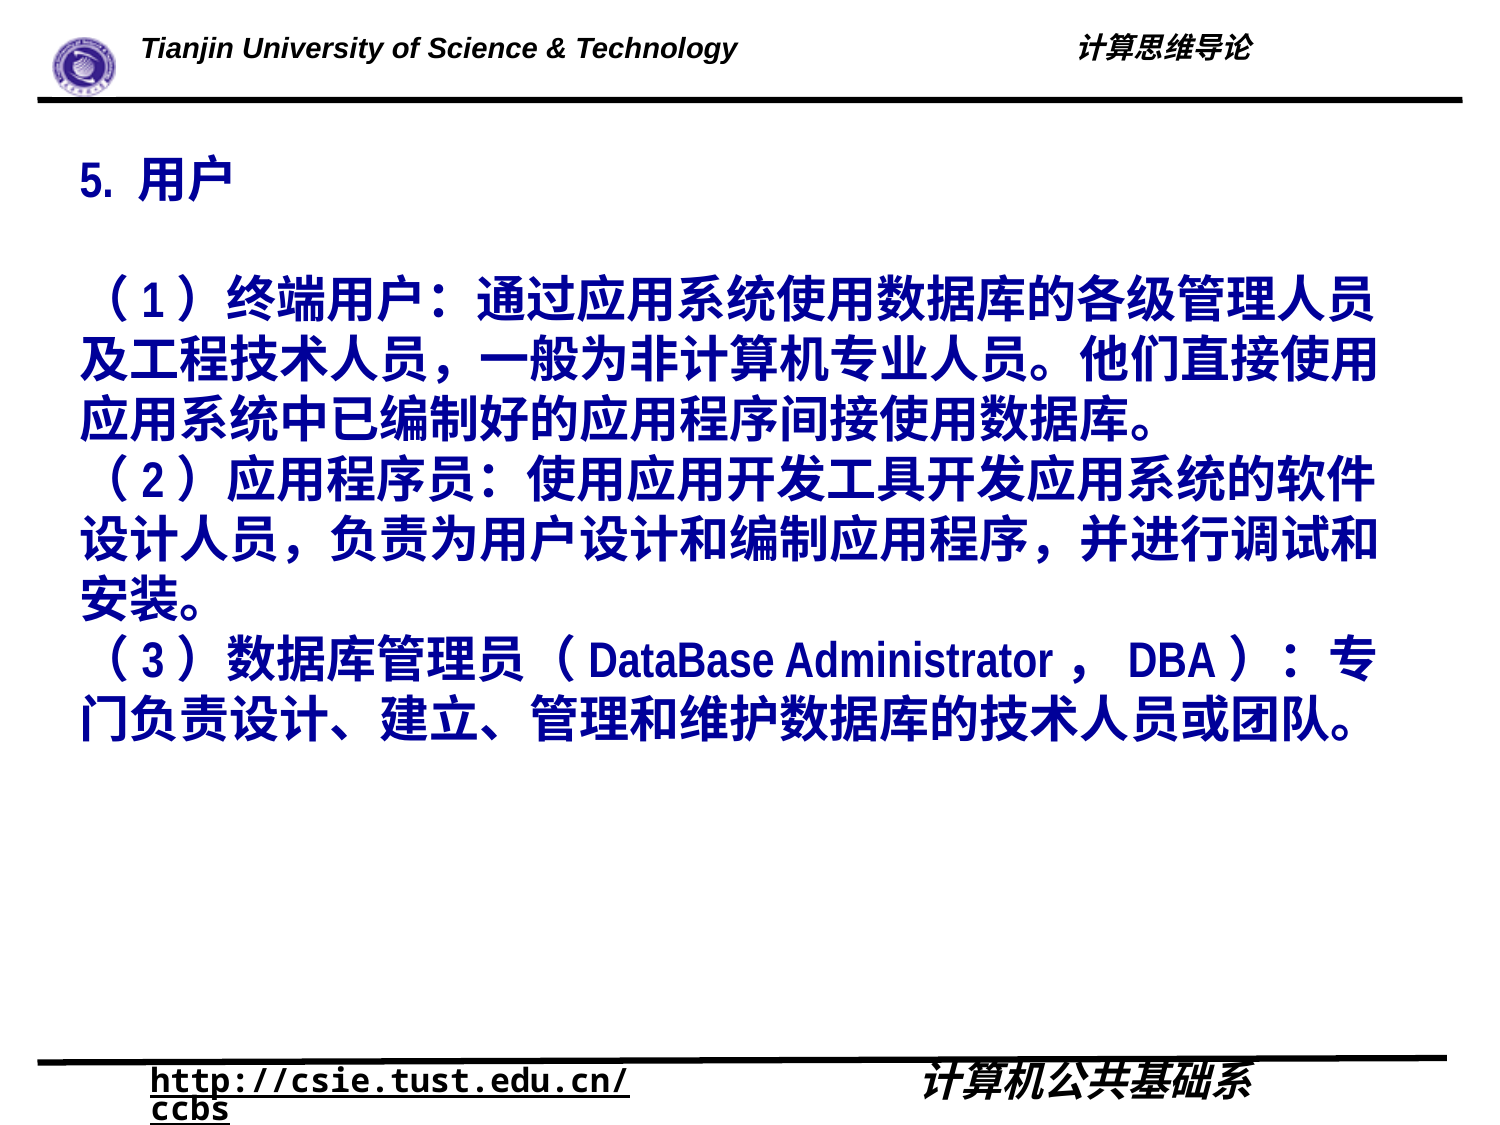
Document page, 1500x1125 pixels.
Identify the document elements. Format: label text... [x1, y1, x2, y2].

picture [52, 37, 116, 97]
text_box 5. 用户 （1）终端用户：通过应用系统使用数据库的各级管理人员及工程技术人员，一般为非计算机专业人员。他们直接使用应用系统中已编制好的应用程序间接使用数据库。 （2）应用程序员：使用应用开发工具开发应用系统的软件设计人员，负责为用户设计和编制应用程序，并进行调试和安装。 （3）数据库管理员（DataBase Administrator，DBA）：专门负责设计、建立、管理和维护数据库的技术人员或团队。 [64, 139, 1436, 755]
